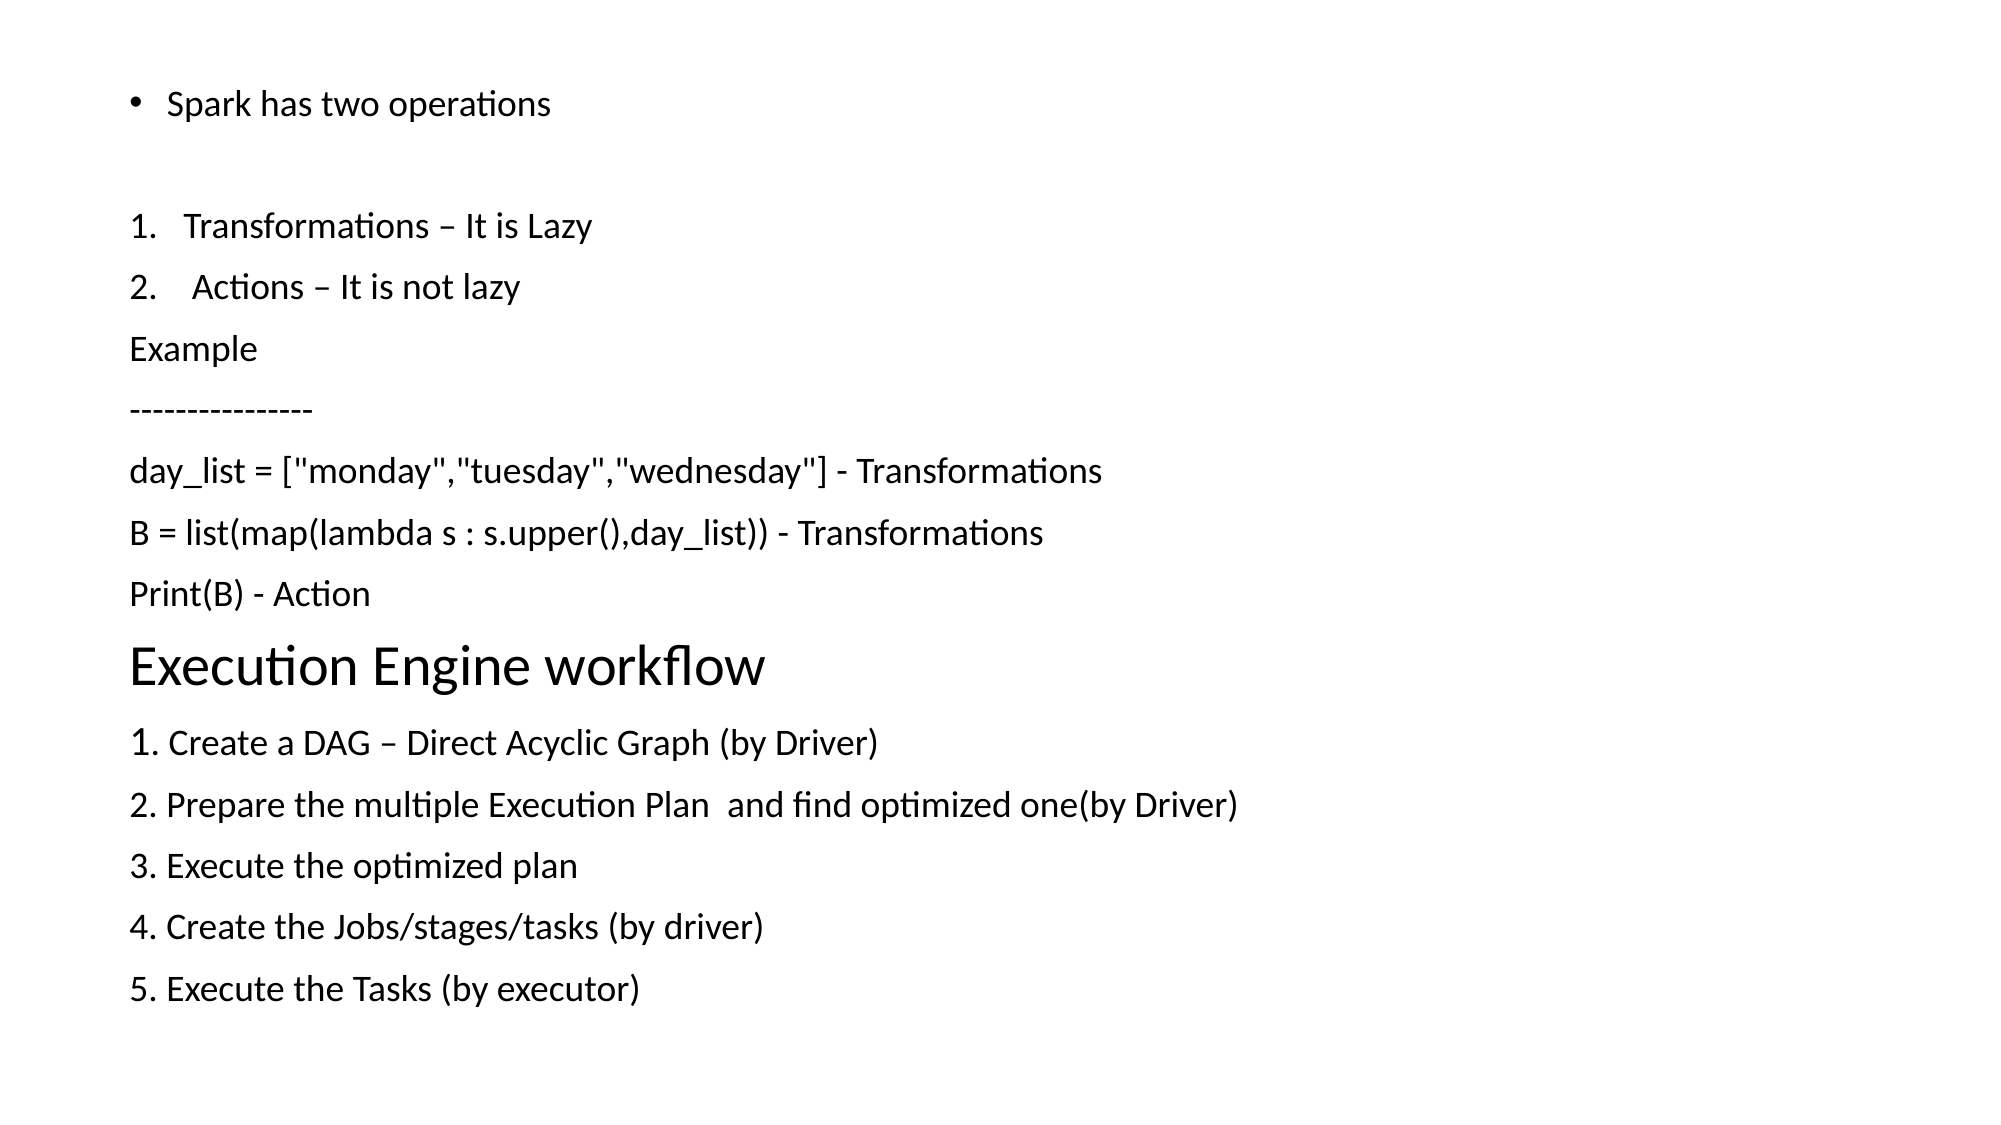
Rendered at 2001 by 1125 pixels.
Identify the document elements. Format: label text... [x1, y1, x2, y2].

list Spark has two operations 1. Transformations – It is Lazy 2. Actions – It is not lazy Example ---------------- day_list = ["monday","tuesday","wednesday"] - Transformations B = list(map(lambda s : s.upper(),day_list)) - Transformations Print(B) - Action Execution Engine workflow 1. Create a DAG – Direct Acyclic Graph (by Driver) 2. Prepare the multiple Execution Plan and find optimized one(by Driver) 3. Execute the optimized plan 4. Create the Jobs/stages/tasks (by driver) 5. Execute the Tasks (by executor) [114, 76, 1889, 1041]
